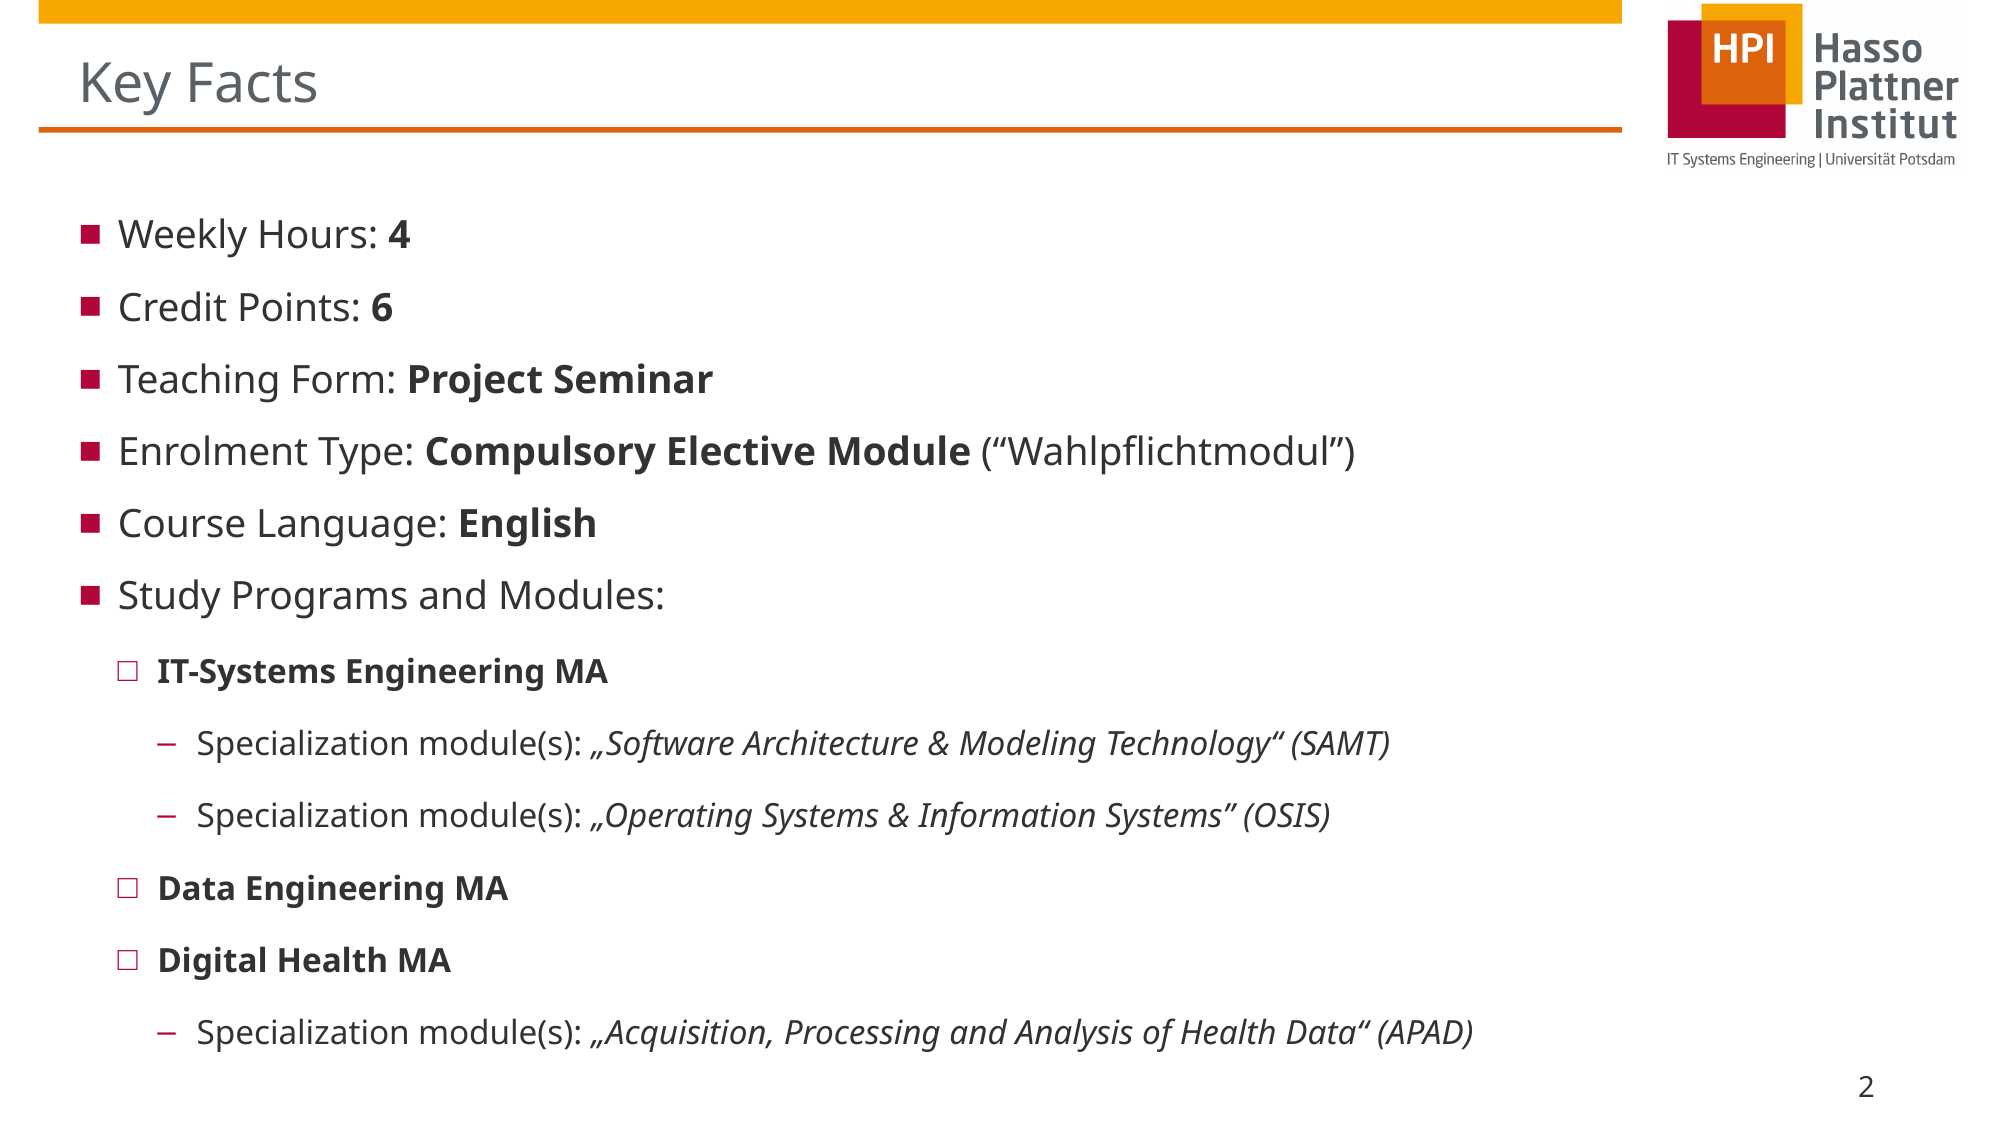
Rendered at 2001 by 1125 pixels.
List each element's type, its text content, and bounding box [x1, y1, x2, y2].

picture [1664, 0, 1965, 170]
slide_number 2 [1840, 1070, 1961, 1109]
list Weekly Hours: 4 Credit Points: 6 Teaching Form: Project Seminar Enrolment Type: Compulsory Elective Module (“Wahlpflichtmodul”) Course Language: English Study Programs and Modules: IT-Systems Engineering MA Specialization module(s): „Software Architecture & Modeling Technology“ (SAMT) Specialization module(s): „Operating Systems & Information Systems” (OSIS) Data Engineering MA Digital Health MA Specialization module(s): „Acquisition, Processing and Analysis of Health Data“ (APAD) [78, 201, 1961, 1125]
title Key Facts [78, 23, 1583, 115]
